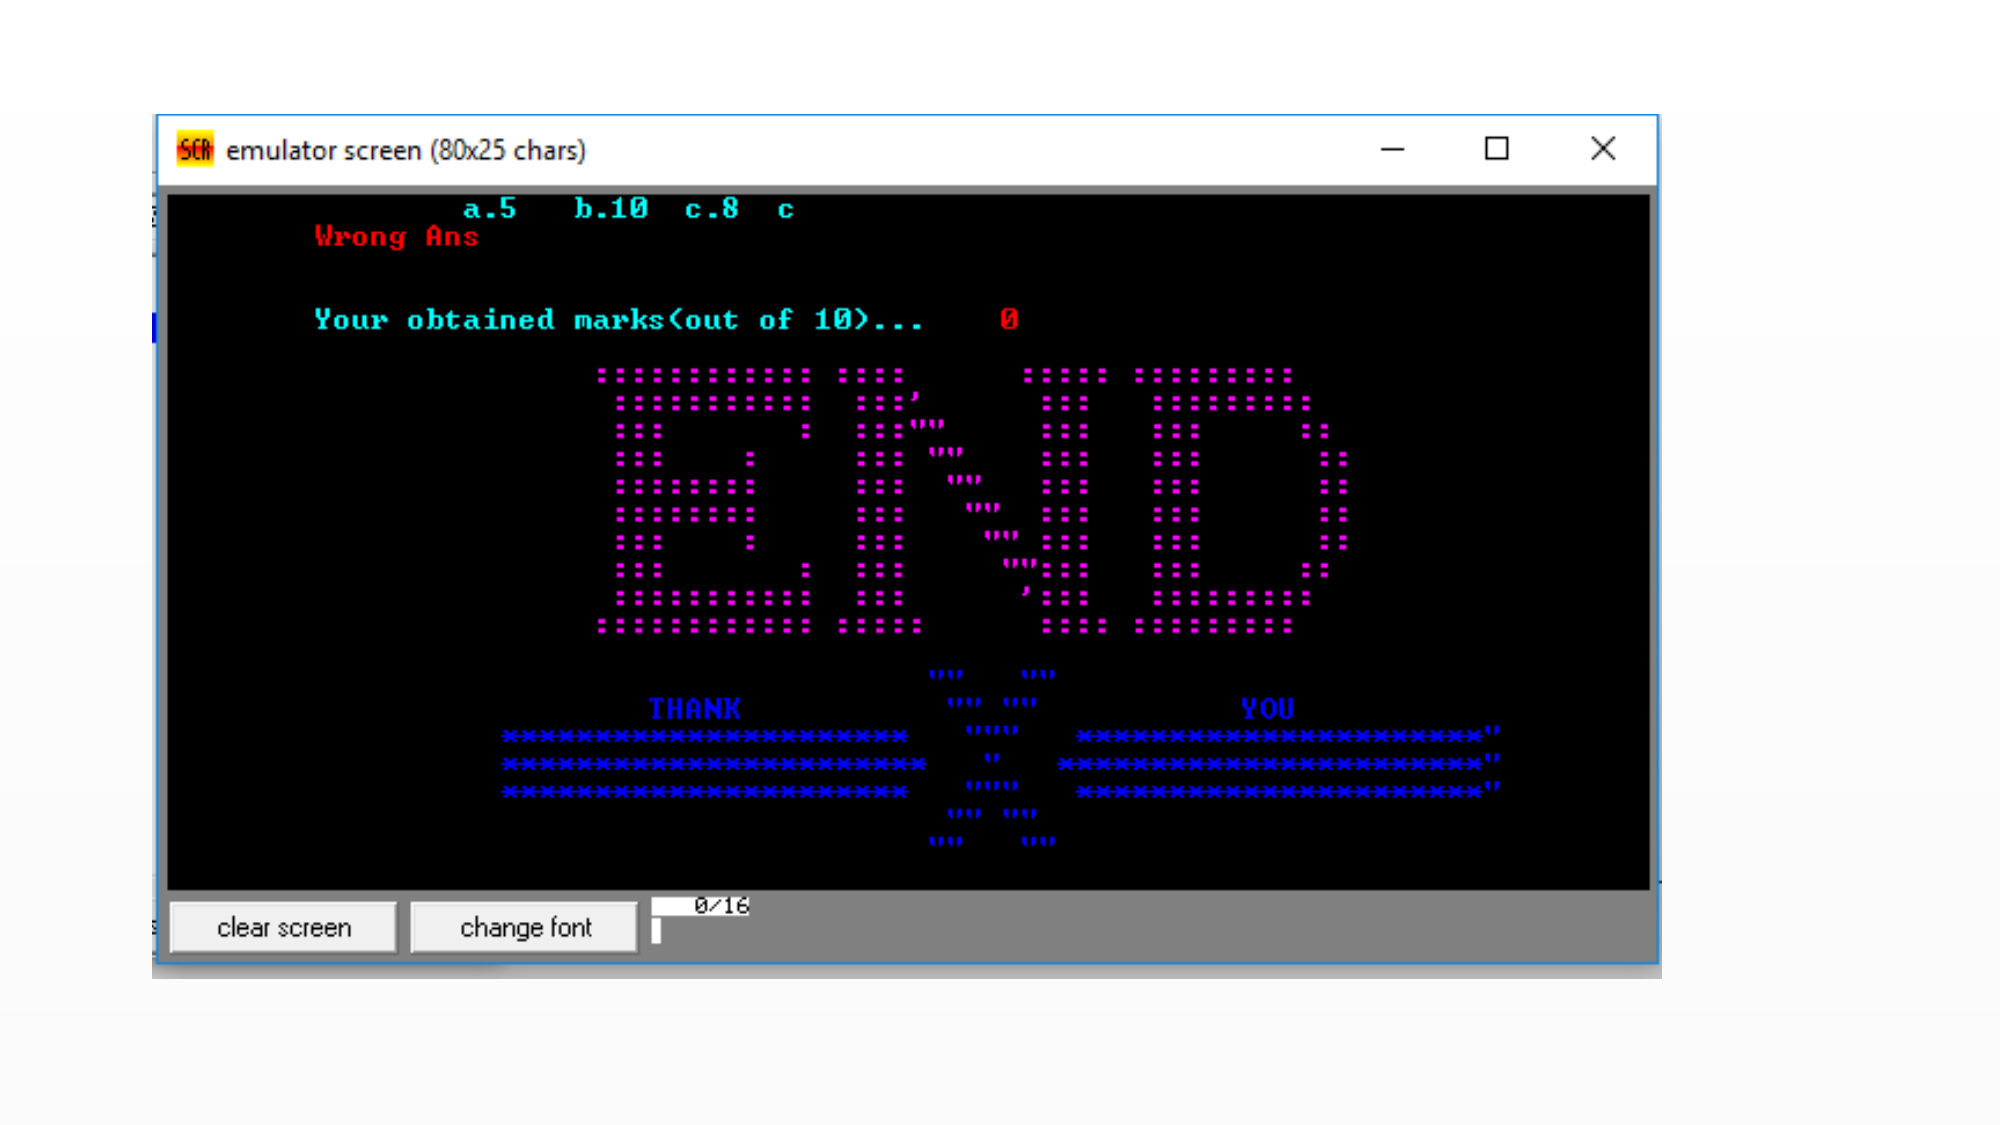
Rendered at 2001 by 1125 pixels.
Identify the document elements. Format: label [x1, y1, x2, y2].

picture [152, 114, 1662, 979]
